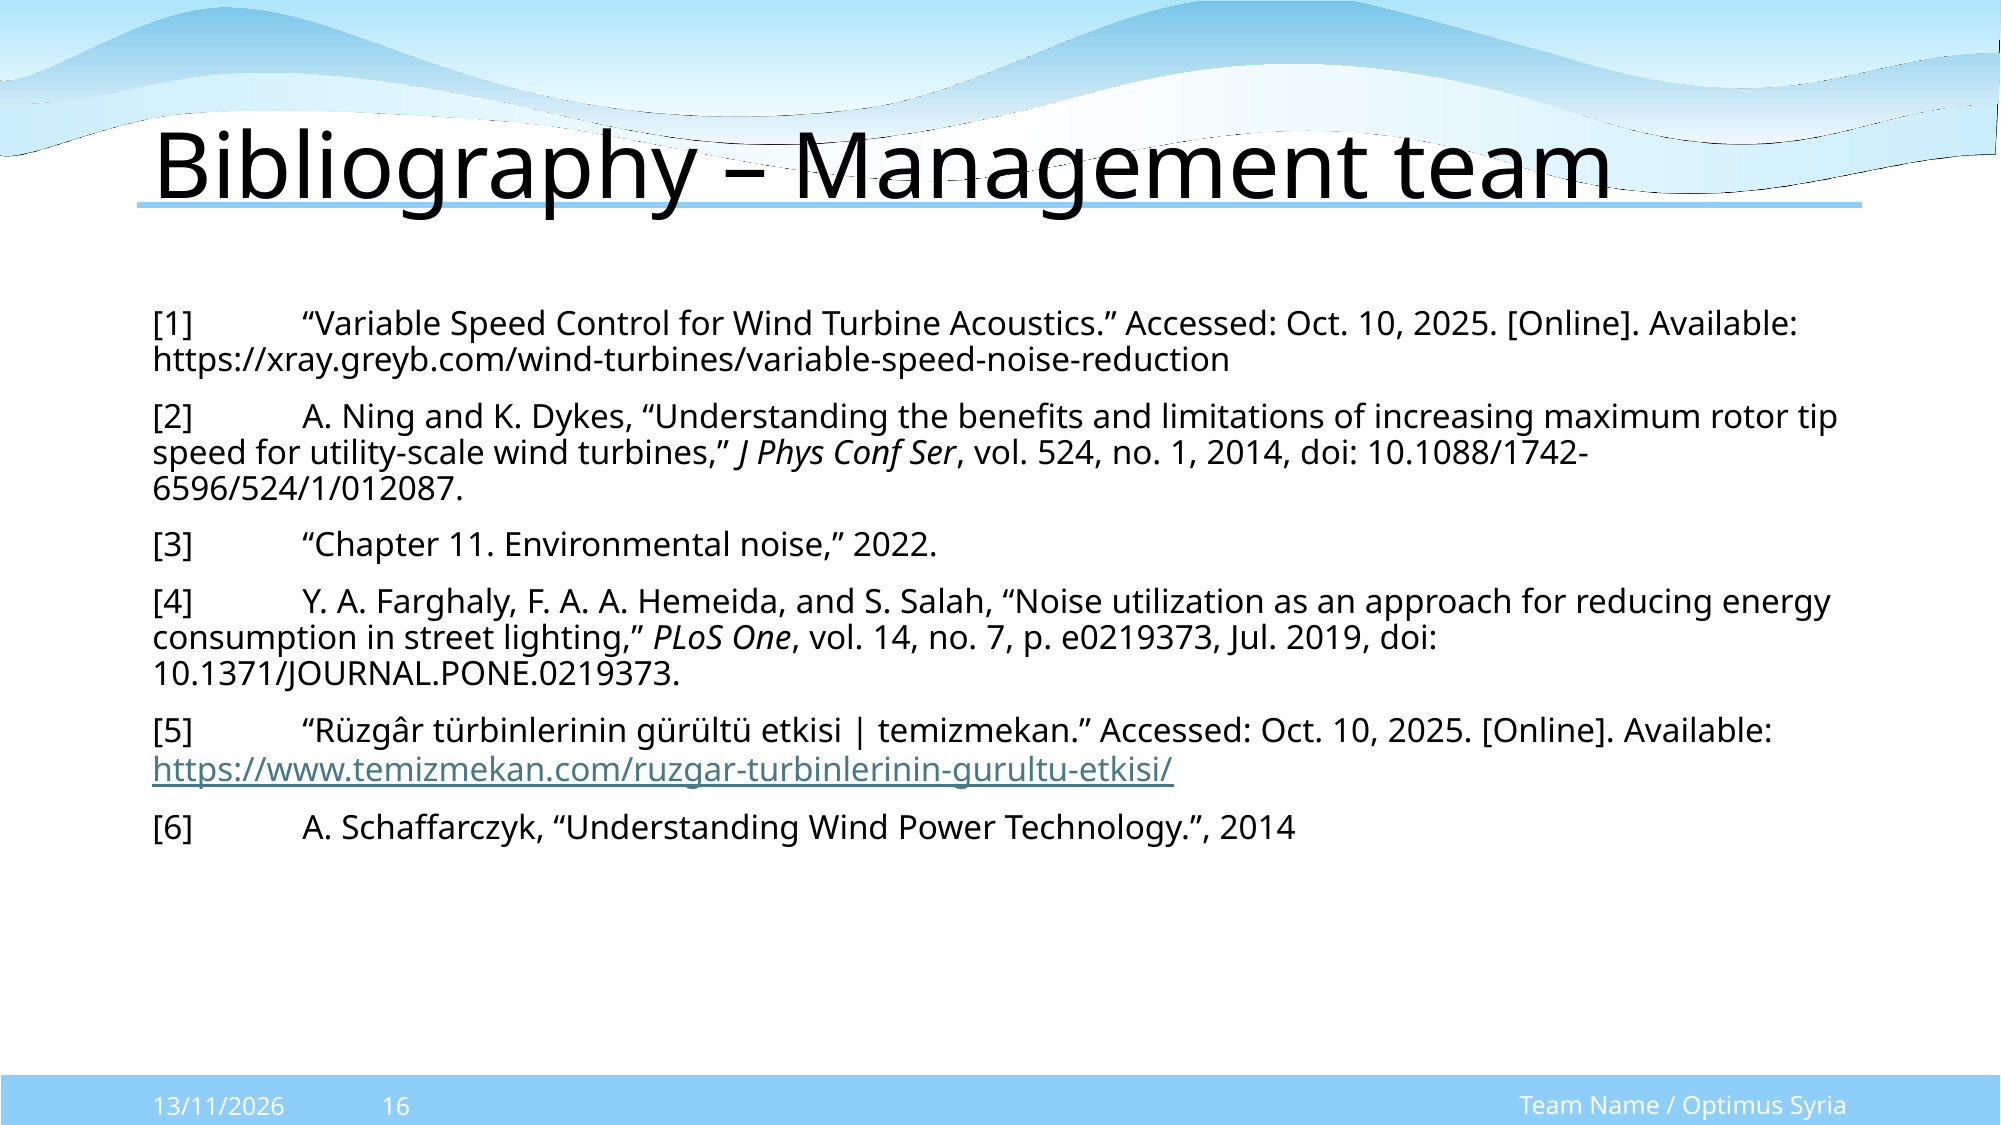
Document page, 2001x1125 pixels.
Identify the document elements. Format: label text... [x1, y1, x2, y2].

footer Team Name / Optimus Syria [1390, 1076, 1863, 1125]
title Bibliography – Management team [137, 59, 1863, 278]
slide_number 16 [319, 1077, 473, 1125]
list [1] “Variable Speed Control for Wind Turbine Acoustics.” Accessed: Oct. 10, 2025. [Online]. Available: https://xray.greyb.com/wind-turbines/variable-speed-noise-reduction [2] A. Ning and K. Dykes, “Understanding the benefits and limitations of increasing maximum rotor tip speed for utility-scale wind turbines,” J Phys Conf Ser, vol. 524, no. 1, 2014, doi: 10.1088/1742-6596/524/1/012087. [3] “Chapter 11. Environmental noise,” 2022. [4] Y. A. Farghaly, F. A. A. Hemeida, and S. Salah, “Noise utilization as an approach for reducing energy consumption in street lighting,” PLoS One, vol. 14, no. 7, p. e0219373, Jul. 2019, doi: 10.1371/JOURNAL.PONE.0219373. [5] “Rüzgâr türbinlerinin gürültü etkisi | temizmekan.” Accessed: Oct. 10, 2025. [Online]. Available: https://www.temizmekan.com/ruzgar-turbinlerinin-gurultu-etkisi/ [6] A. Schaffarczyk, “Understanding Wind Power Technology.”, 2014 [137, 299, 1863, 1014]
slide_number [137, 1077, 319, 1125]
